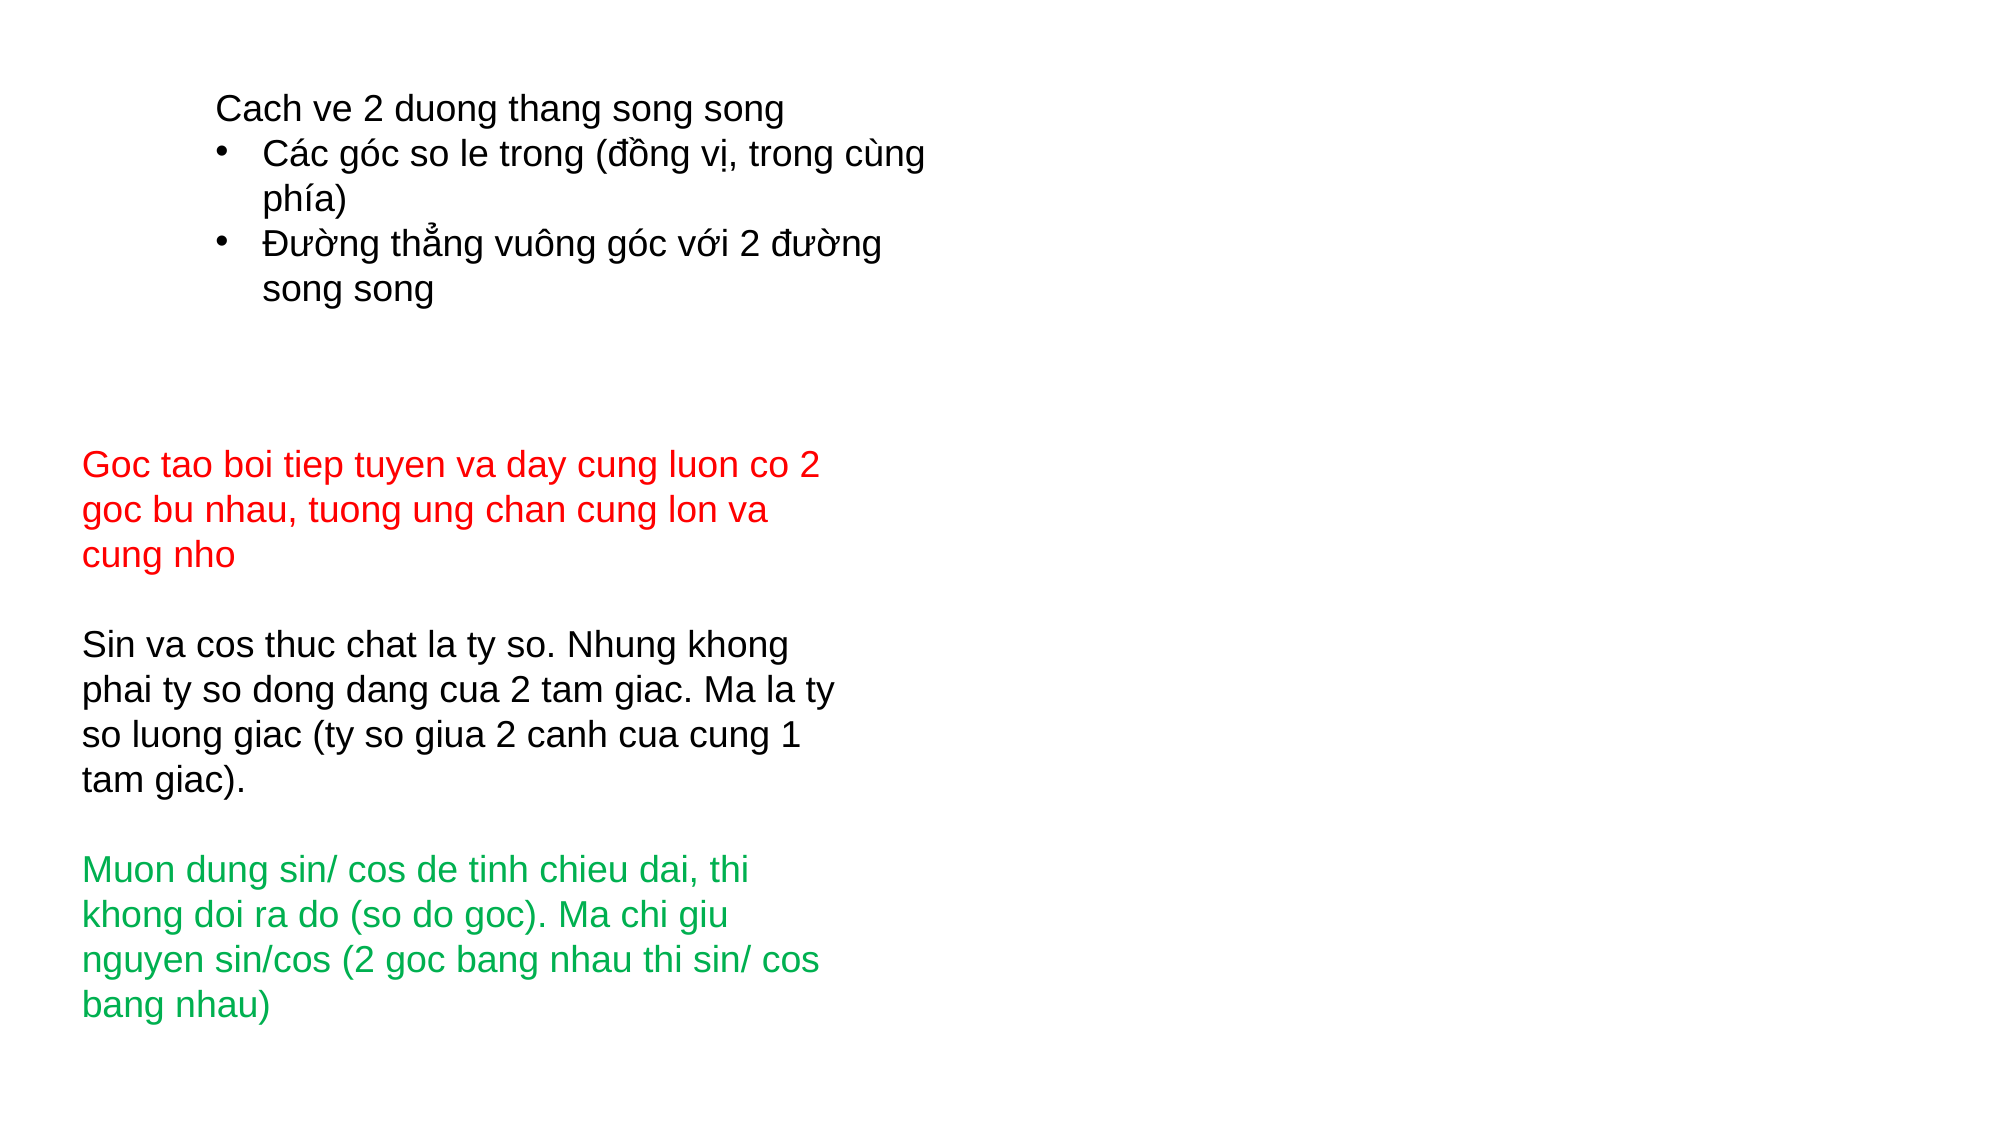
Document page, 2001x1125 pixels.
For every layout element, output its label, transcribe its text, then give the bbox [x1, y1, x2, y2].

text_box Cach ve 2 duong thang song song Các góc so le trong (đồng vị, trong cùng phía) Đường thẳng vuông góc với 2 đường song song [200, 76, 988, 316]
text_box Goc tao boi tiep tuyen va day cung luon co 2 goc bu nhau, tuong ung chan cung lon va cung nho Sin va cos thuc chat la ty so. Nhung khong phai ty so dong dang cua 2 tam giac. Ma la ty so luong giac (ty so giua 2 canh cua cung 1 tam giac). Muon dung sin/ cos de tinh chieu dai, thi khong doi ra do (so do goc). Ma chi giu nguyen sin/cos (2 goc bang nhau thi sin/ cos bang nhau) [67, 432, 854, 1078]
